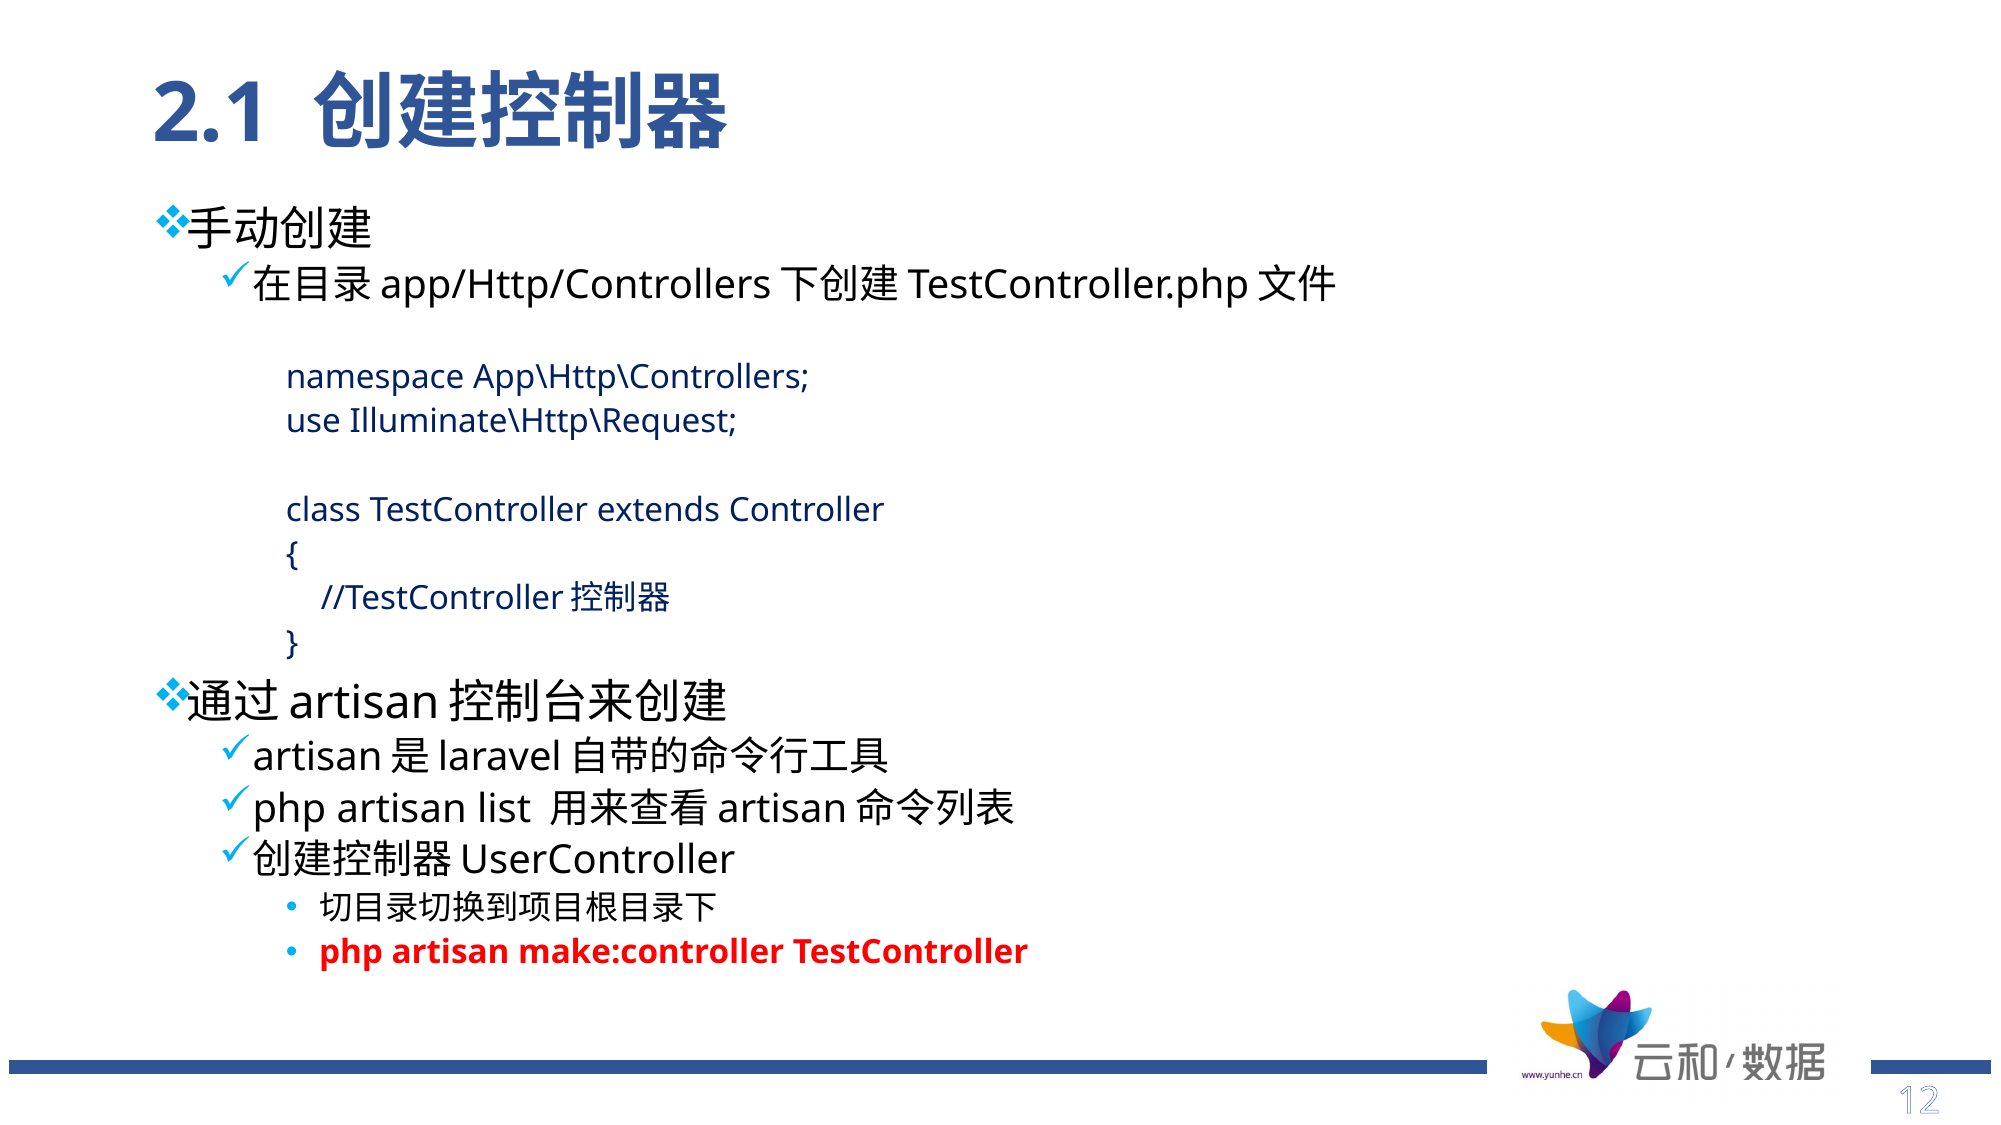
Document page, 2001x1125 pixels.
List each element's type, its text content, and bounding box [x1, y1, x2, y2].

title 2.1 创建控制器 [137, 5, 1863, 197]
picture [1504, 983, 1845, 1106]
list 手动创建 在目录app/Http/Controllers下创建TestController.php文件 namespace App\Http\Controllers; use Illuminate\Http\Request; class TestController extends Controller { //TestController控制器 } 通过artisan控制台来创建 artisan是laravel自带的命令行工具 php artisan list 用来查看artisan命令列表 创建控制器UserController 切目录切换到项目根目录下 php artisan make:controller TestController [137, 197, 1863, 983]
